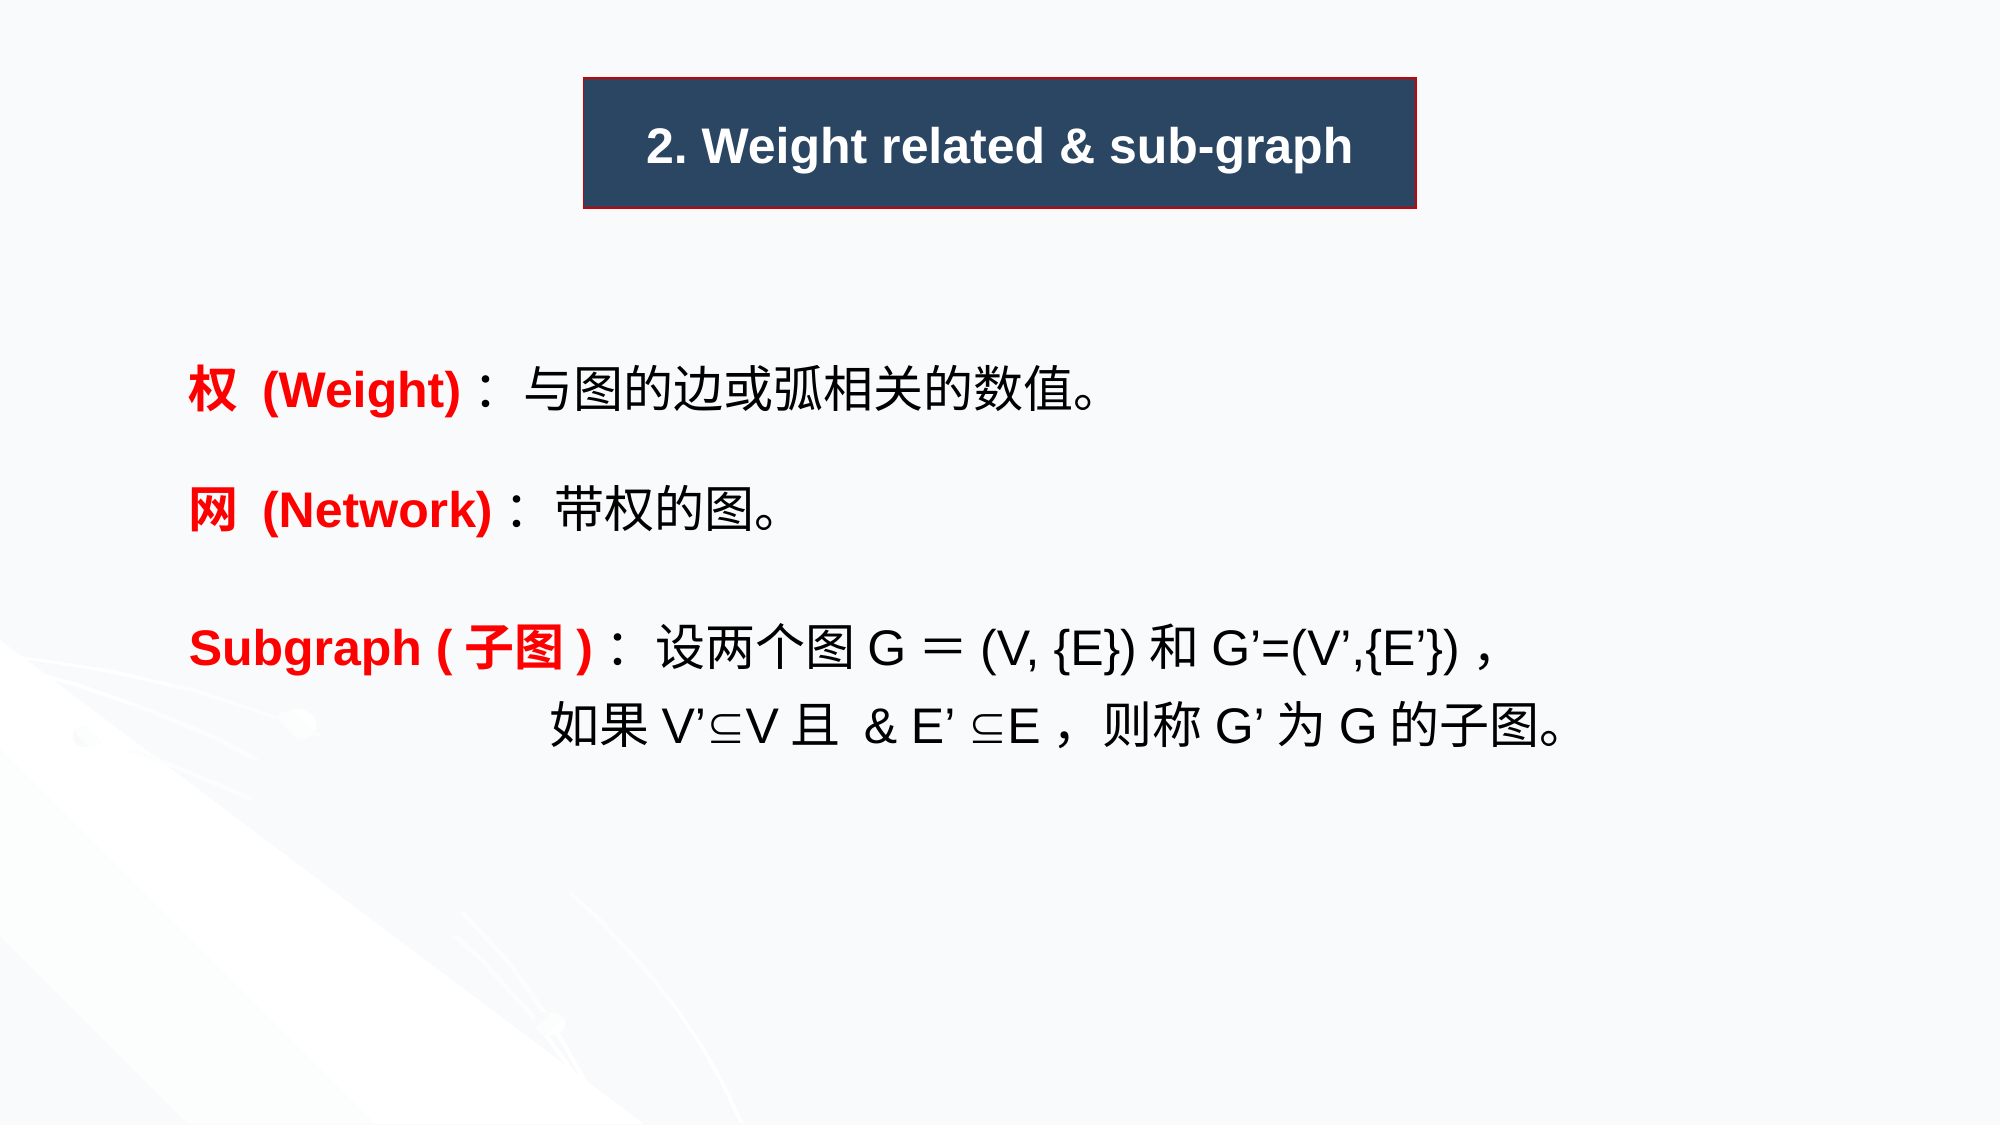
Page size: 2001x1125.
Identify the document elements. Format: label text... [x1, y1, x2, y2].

text_box 权 (Weight)：与图的边或弧相关的数值。 网 (Network)：带权的图。 Subgraph (子图)：设两个图G＝(V, {E})和G’=(V’,{E’})， 如果V’V且 & E’ E，则称G’为G的子图。 [174, 350, 1775, 902]
text_box 2. Weight related & sub-graph [583, 78, 1417, 208]
